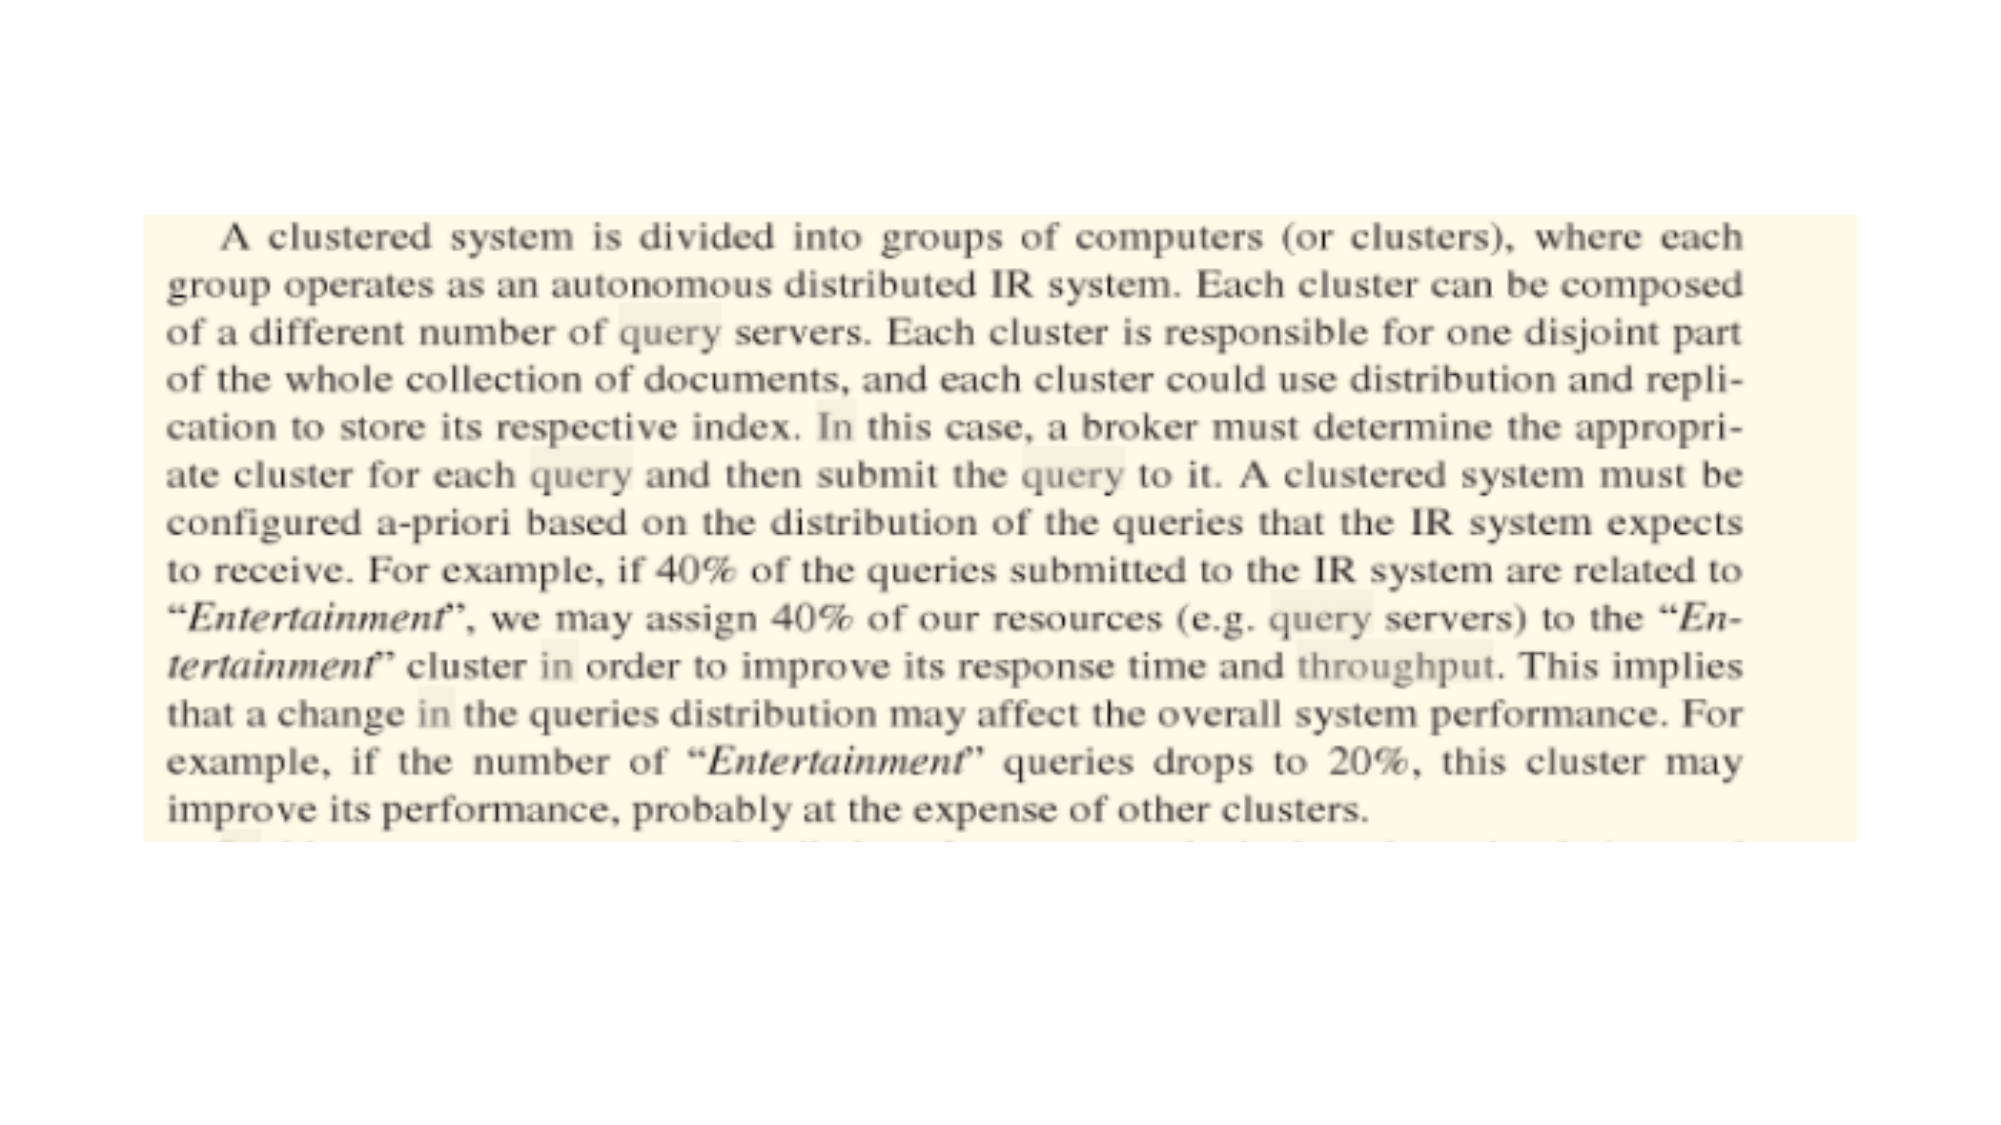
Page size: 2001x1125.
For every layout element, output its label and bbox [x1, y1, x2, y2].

picture [142, 210, 1858, 842]
